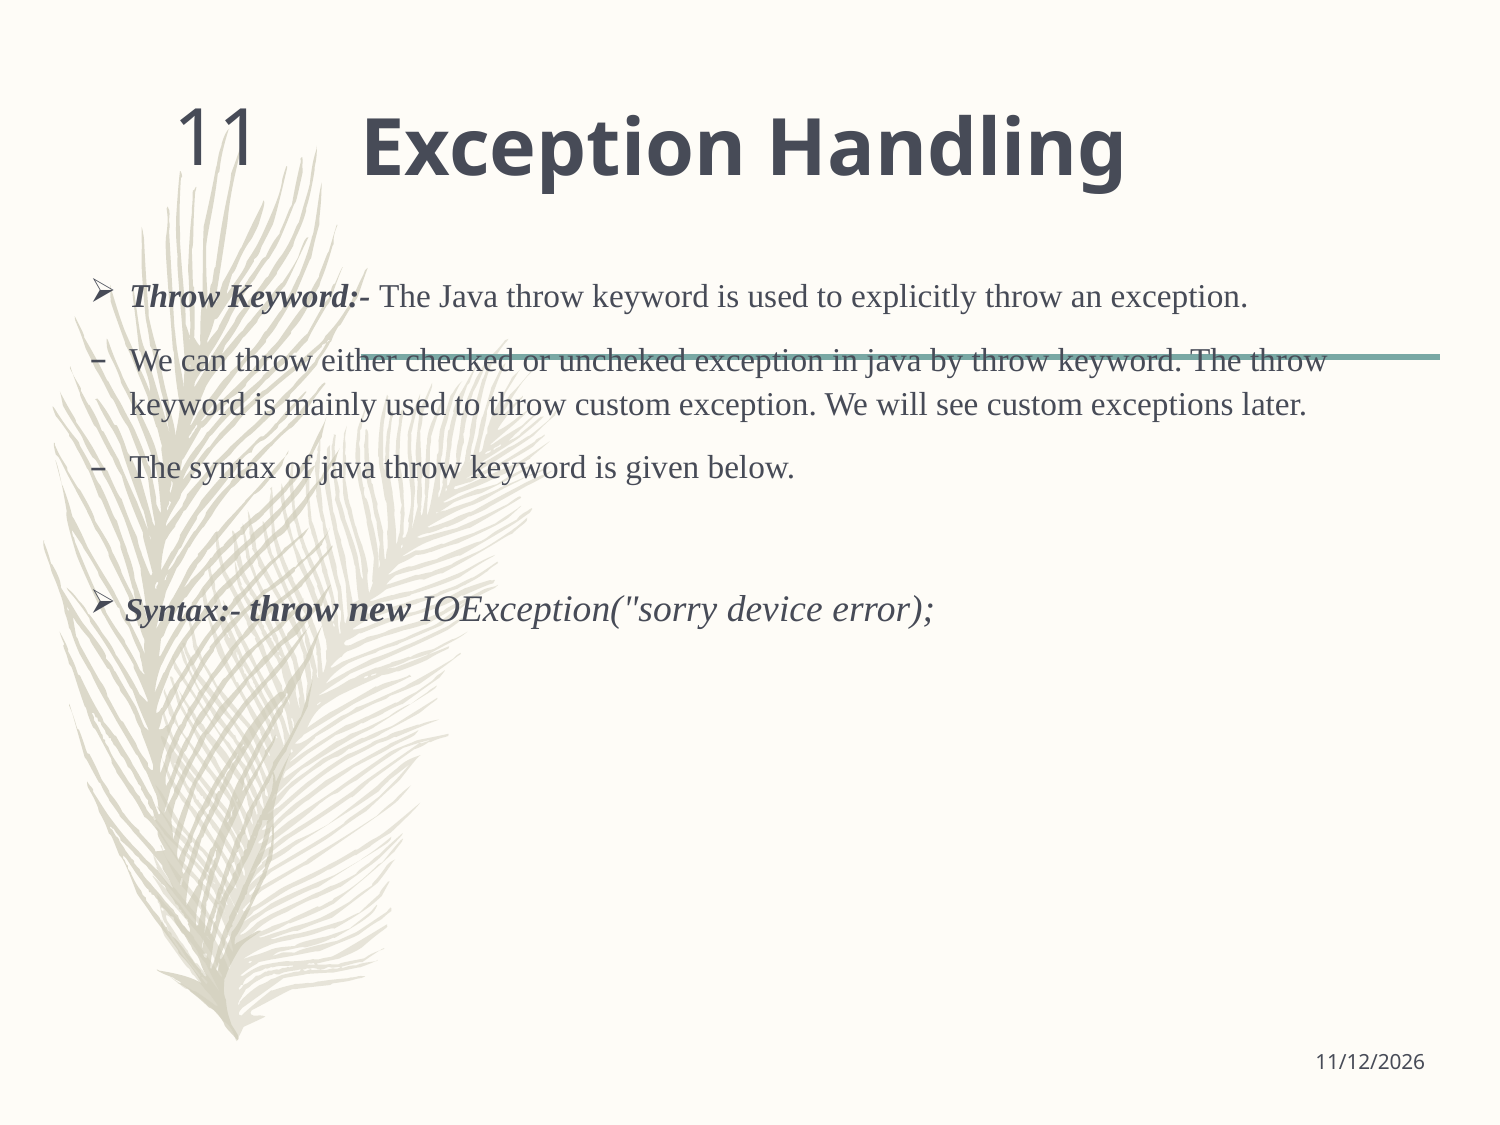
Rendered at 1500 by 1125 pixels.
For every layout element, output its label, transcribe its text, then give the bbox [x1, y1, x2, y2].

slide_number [1102, 1032, 1440, 1093]
list Throw Keyword:- The Java throw keyword is used to explicitly throw an exception. We can throw either checked or uncheked exception in java by throw keyword. The throw keyword is mainly used to throw custom exception. We will see custom exceptions later. The syntax of java throw keyword is given below. Syntax:- throw new IOException("sorry device error); [75, 262, 1425, 1035]
title Exception Handling [345, 93, 1440, 350]
slide_number 11 [46, 102, 279, 203]
